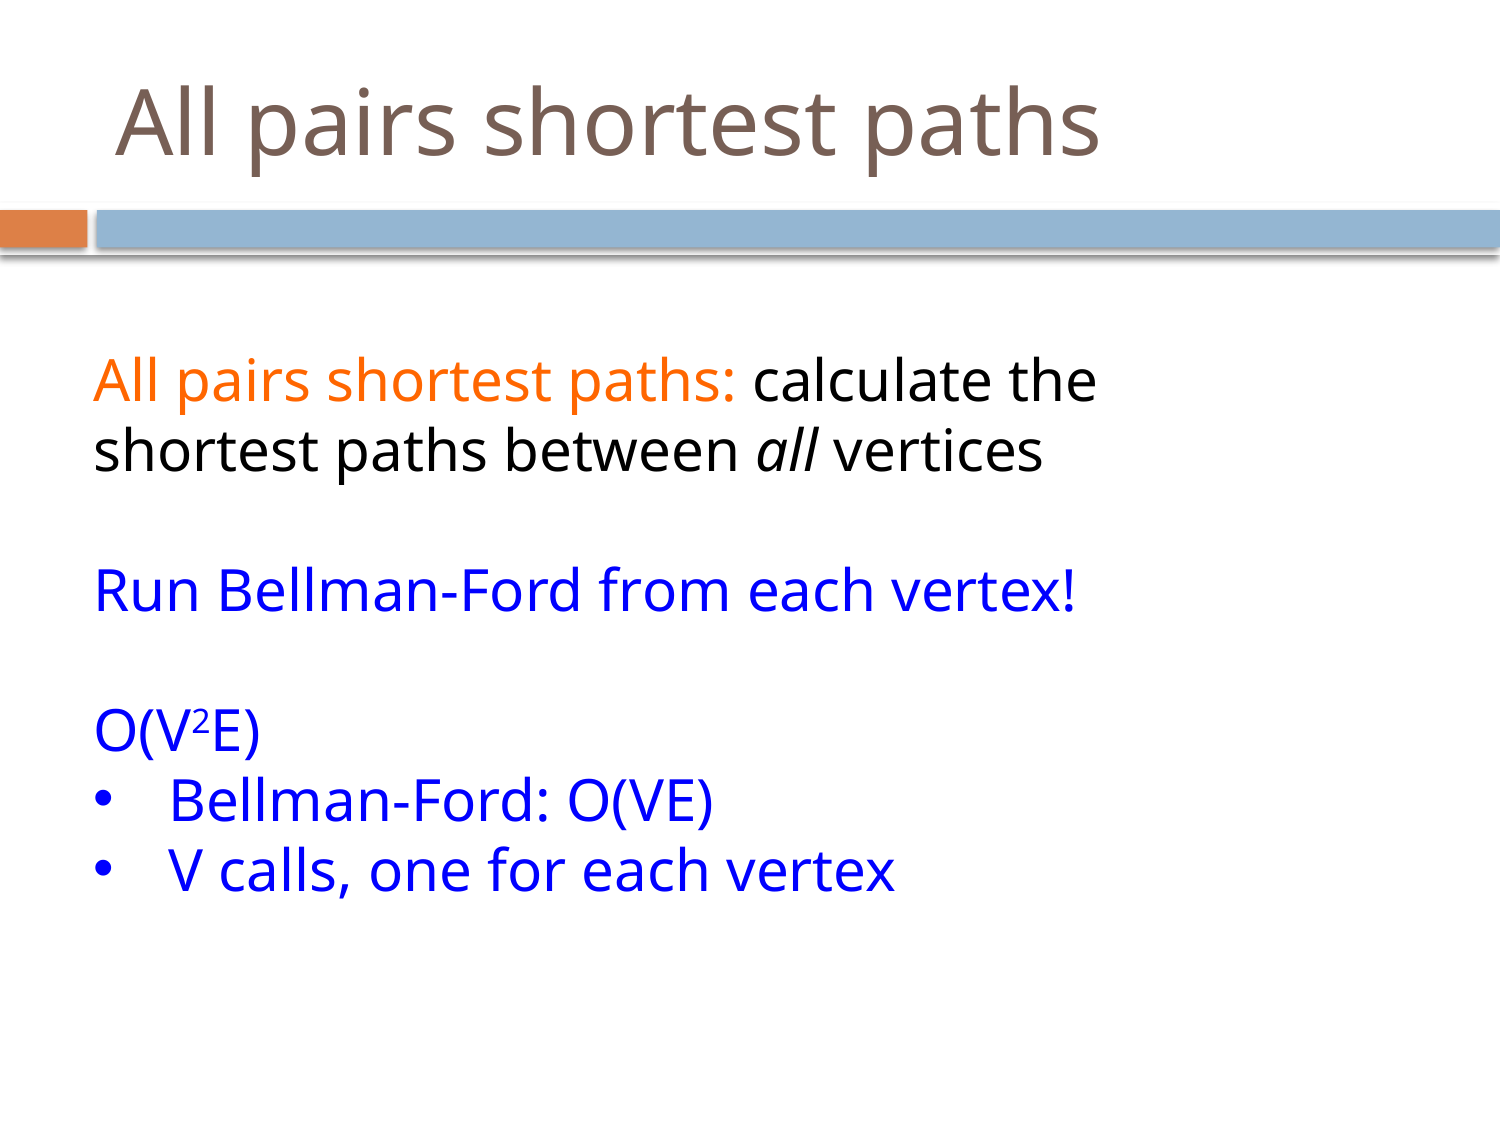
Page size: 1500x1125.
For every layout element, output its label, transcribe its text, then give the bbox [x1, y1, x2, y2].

text_box All pairs shortest paths: calculate the shortest paths between all vertices Run Bellman-Ford from each vertex! O(V2E) Bellman-Ford: O(VE) V calls, one for each vertex [78, 335, 1338, 910]
title All pairs shortest paths [100, 37, 1438, 200]
